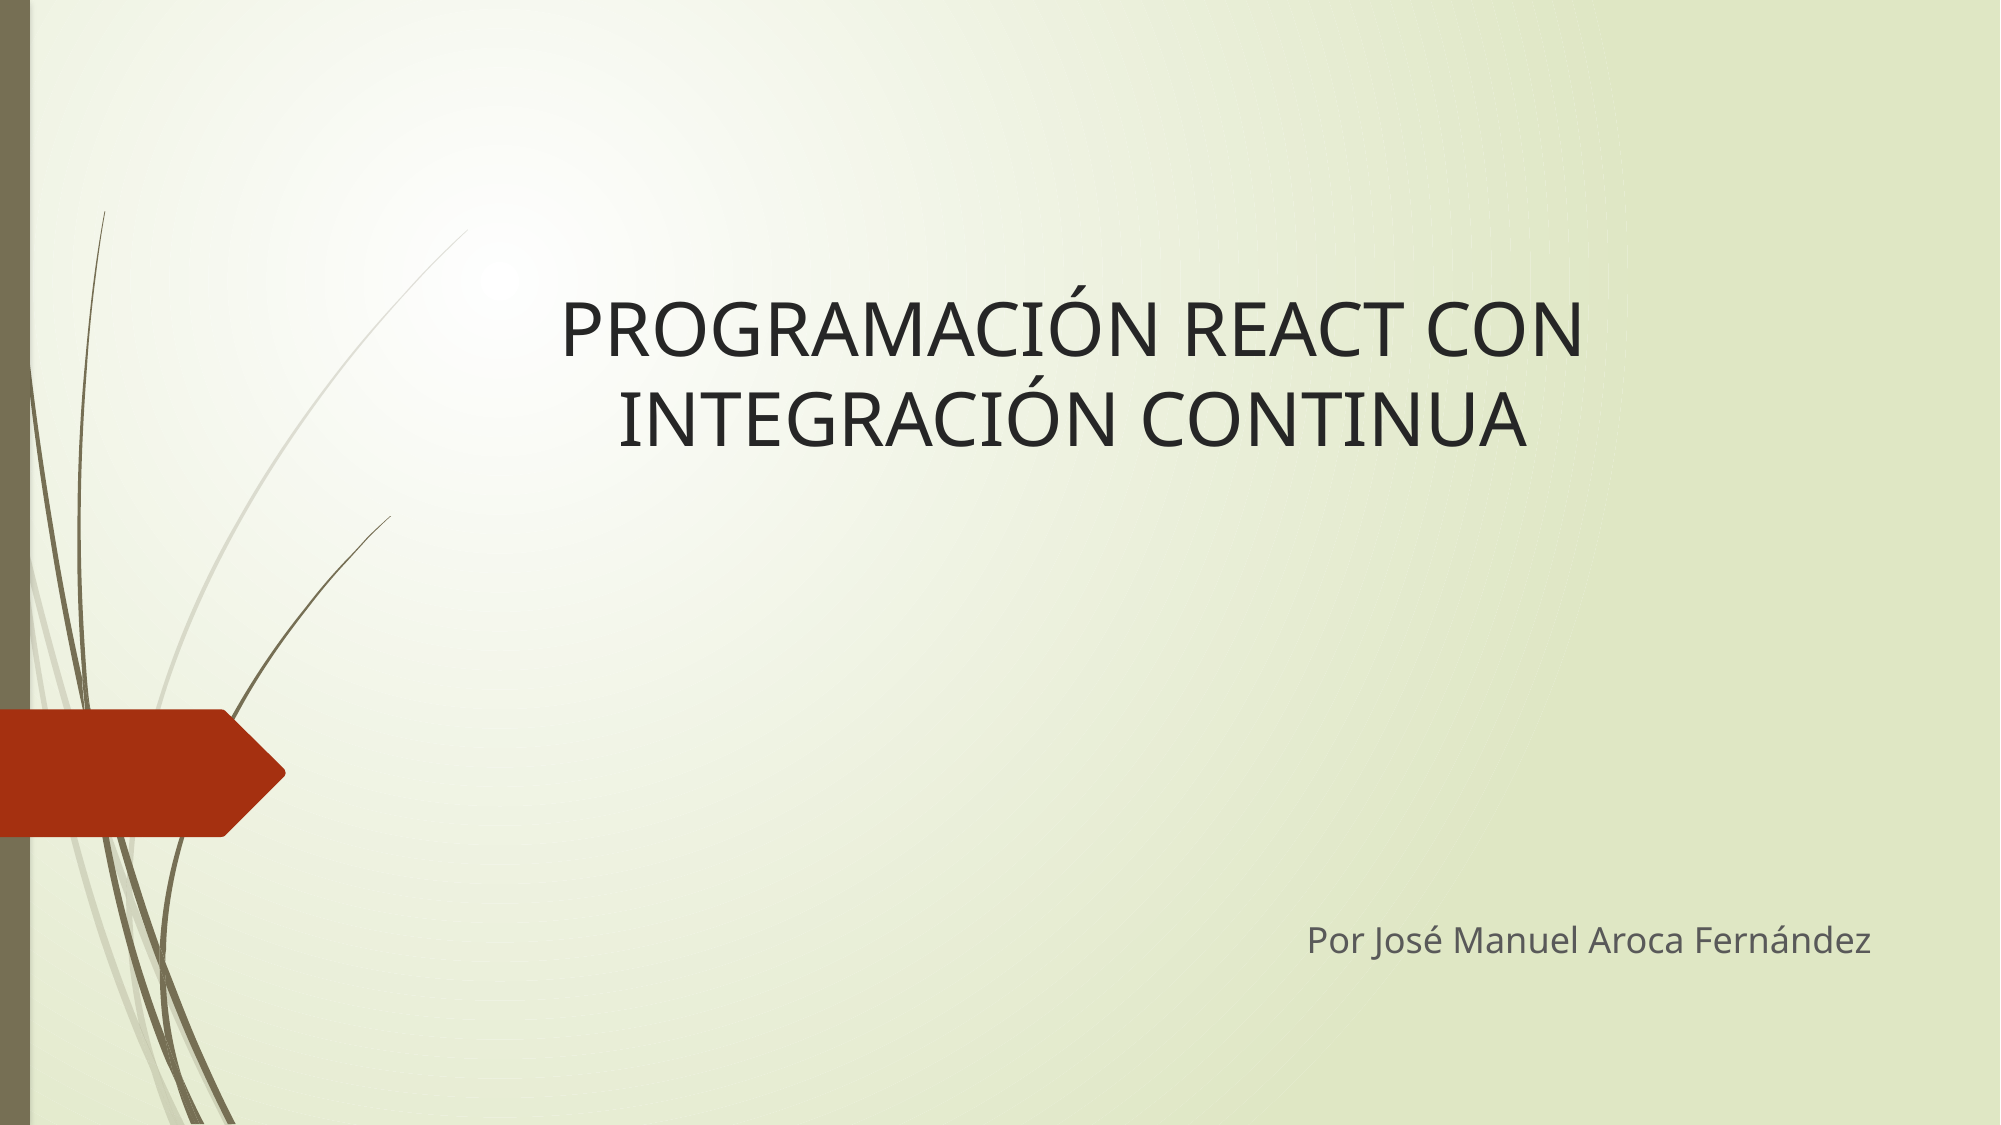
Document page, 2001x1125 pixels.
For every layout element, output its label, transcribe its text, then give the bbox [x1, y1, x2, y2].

subtitle Por José Manuel Aroca Fernández [424, 783, 1888, 969]
title PROGRAMACIÓN REACT CON INTEGRACIÓN CONTINUA [341, 98, 1805, 470]
